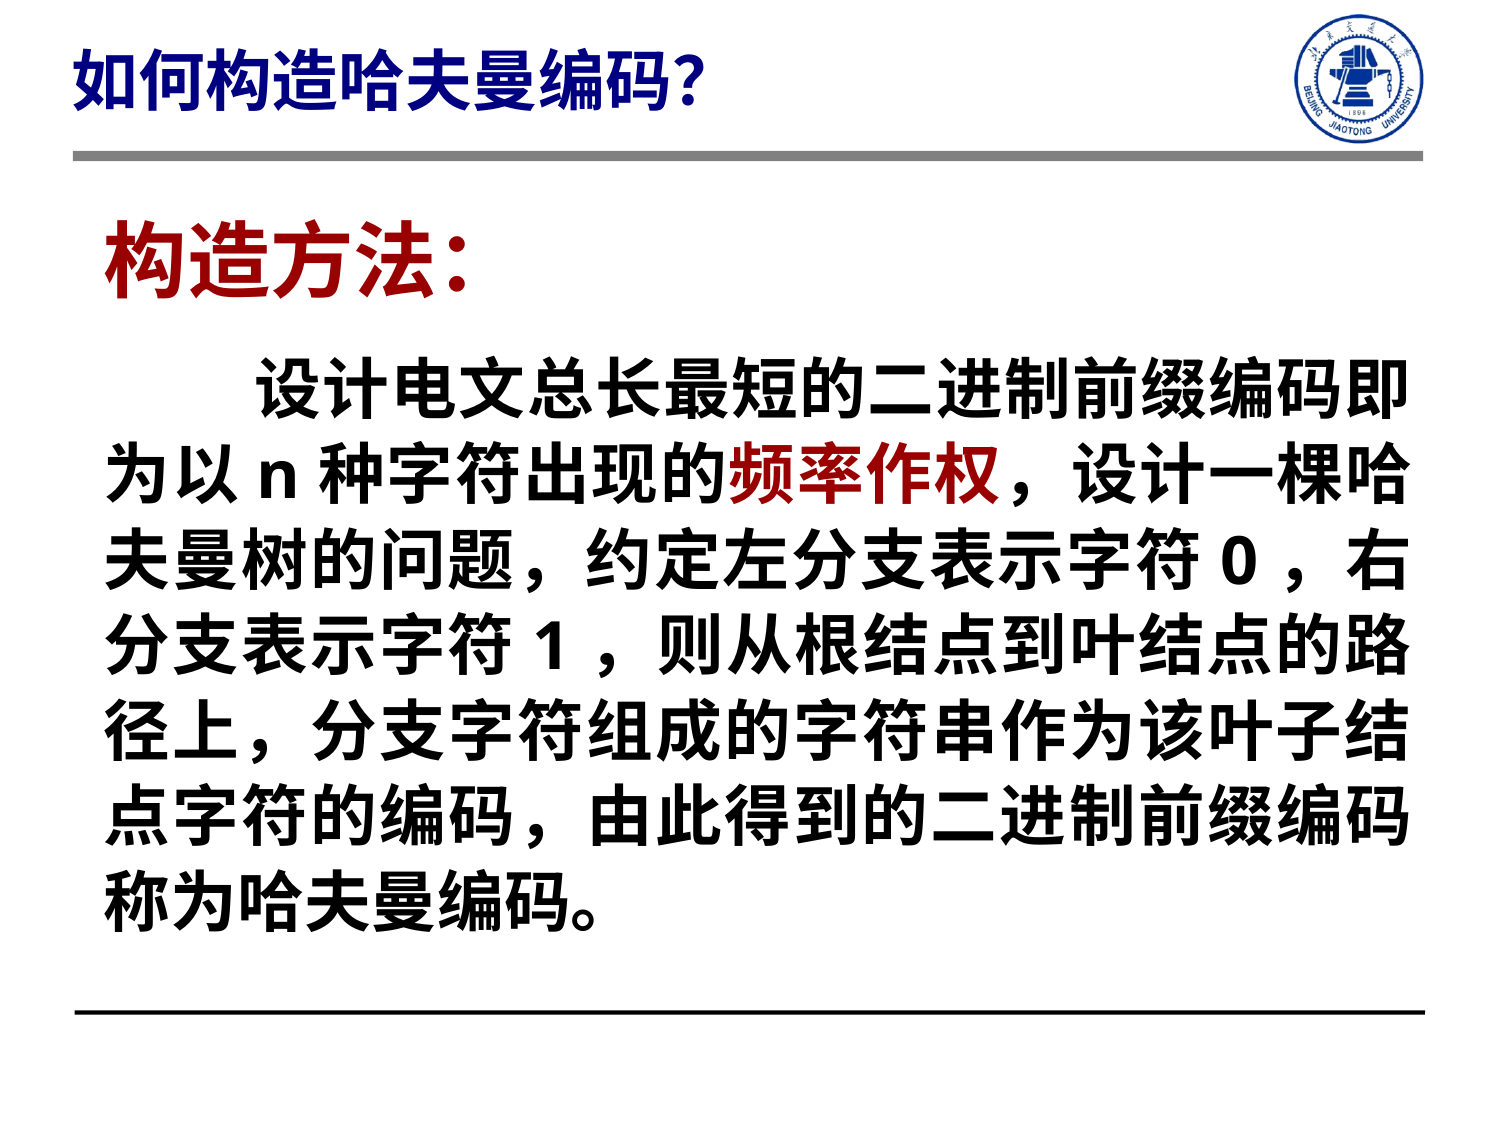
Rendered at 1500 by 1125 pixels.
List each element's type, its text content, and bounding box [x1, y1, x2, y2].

text_box 如何构造哈夫曼编码？ [56, 26, 1332, 127]
picture [1294, 14, 1424, 144]
text_box 构造方法： 设计电文总长最短的二进制前缀编码即为以n种字符出现的频率作权，设计一棵哈夫曼树的问题，约定左分支表示字符0，右分支表示字符1，则从根结点到叶结点的路径上，分支字符组成的字符串作为该叶子结点字符的编码，由此得到的二进制前缀编码称为哈夫曼编码。 [89, 200, 1427, 947]
